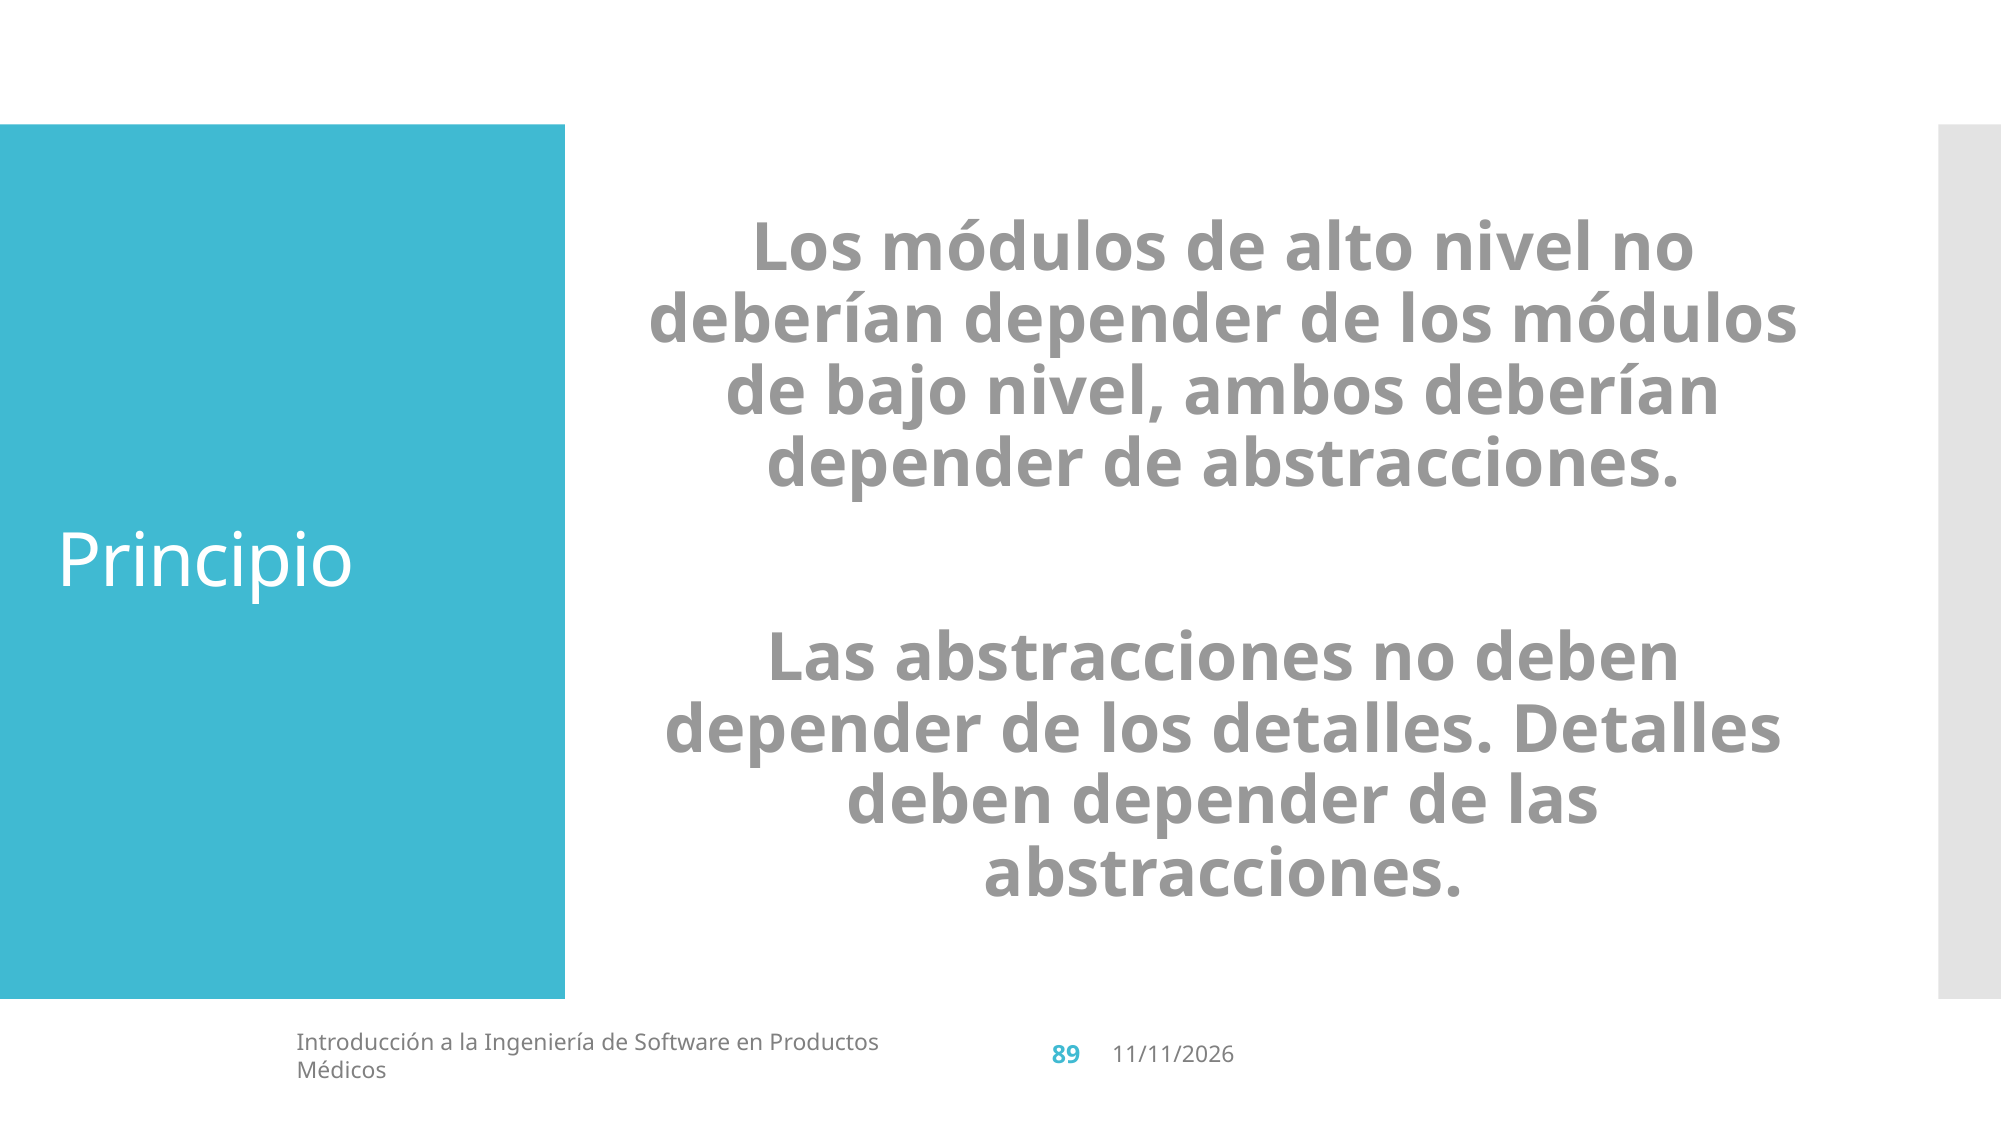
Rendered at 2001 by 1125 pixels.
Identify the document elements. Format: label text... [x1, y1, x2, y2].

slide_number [1097, 1025, 1719, 1086]
list Los módulos de alto nivel no deberían depender de los módulos de bajo nivel, ambos deberían depender de abstracciones. Las abstracciones no deben depender de los detalles. Detalles deben depender de las abstracciones. [616, 278, 1832, 845]
footer Introducción a la Ingeniería de Software en Productos Médicos [281, 1025, 903, 1086]
title Principio [41, 184, 525, 940]
slide_number 89 [904, 1025, 1096, 1086]
